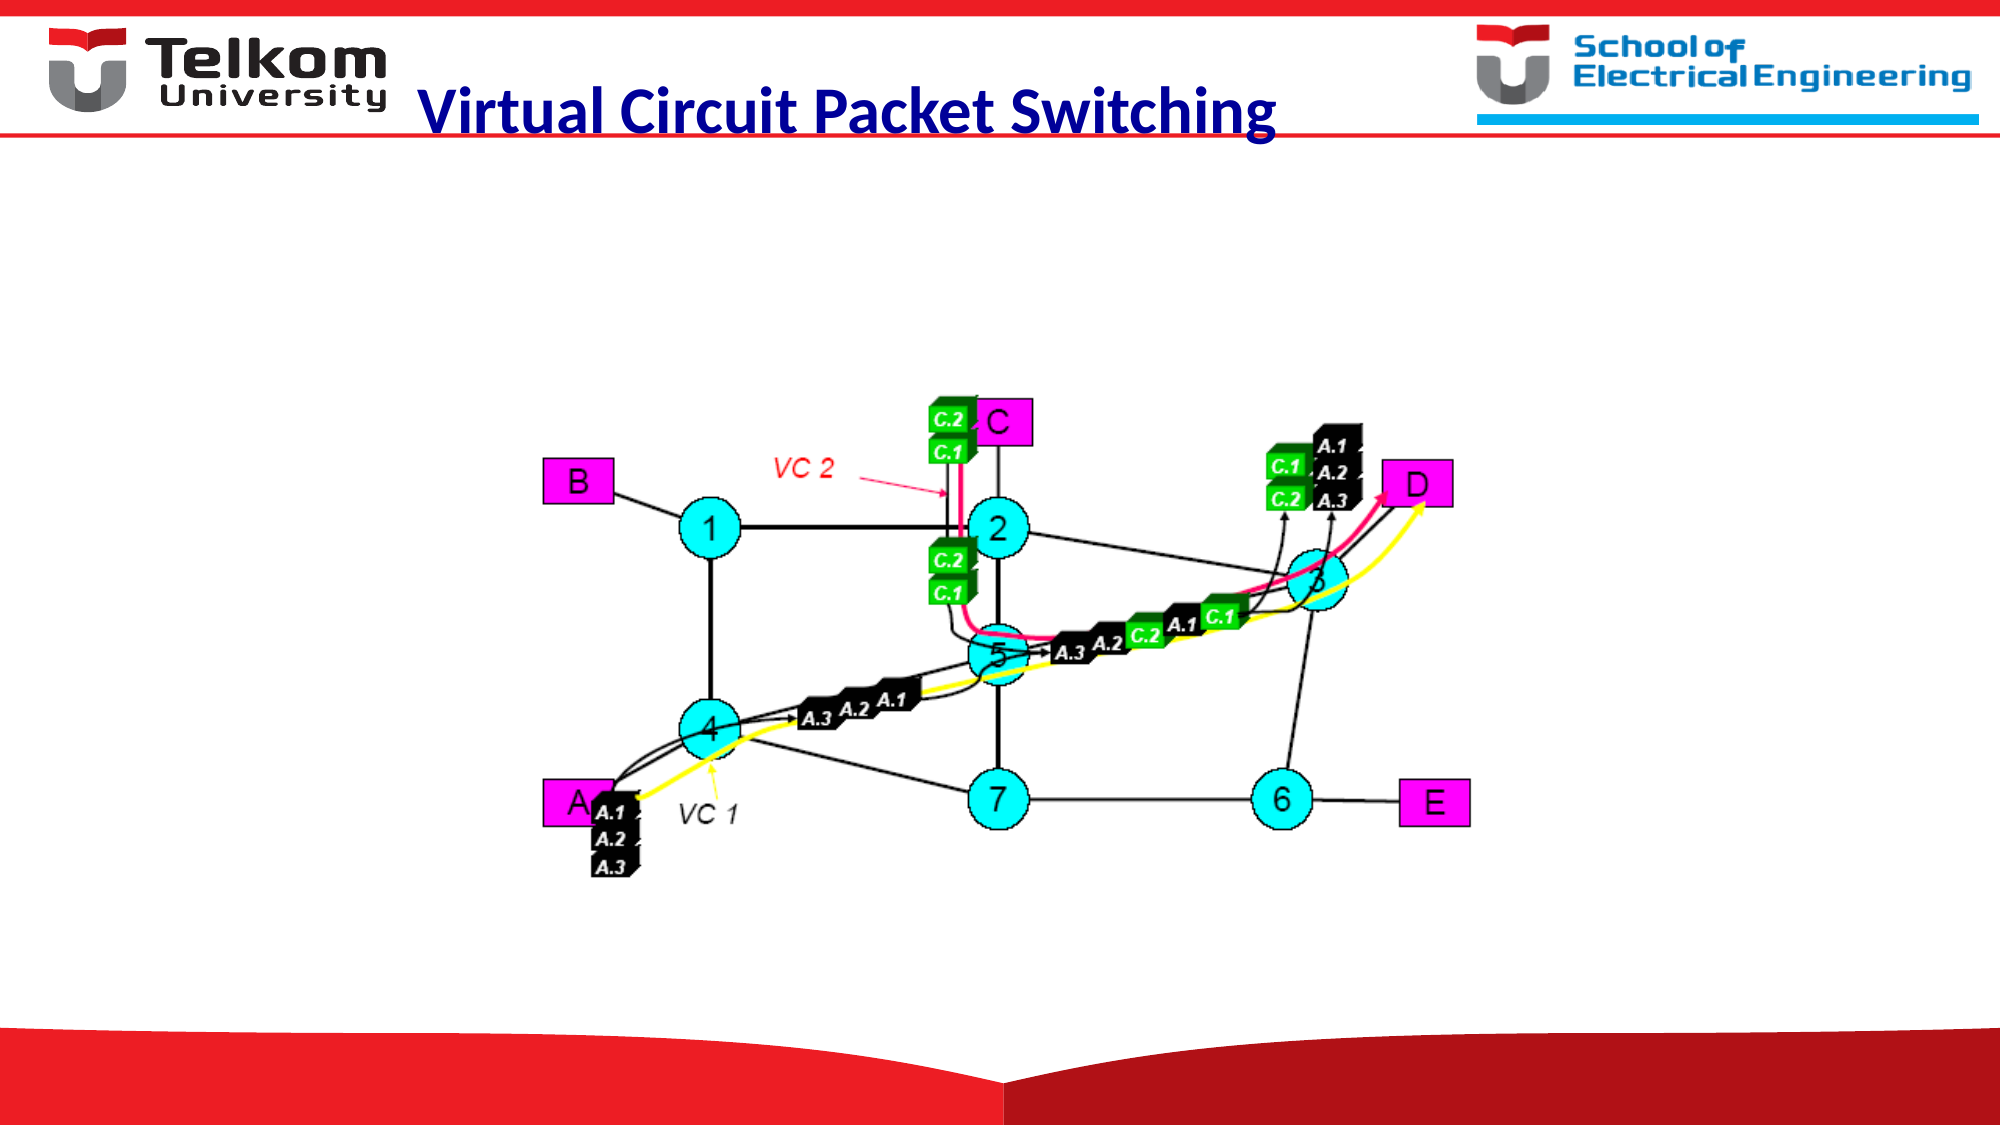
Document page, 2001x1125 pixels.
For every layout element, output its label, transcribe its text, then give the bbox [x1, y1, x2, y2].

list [507, 367, 1493, 901]
picture [1578, 24, 1979, 114]
title Virtual Circuit Packet Switching [402, 15, 1578, 209]
